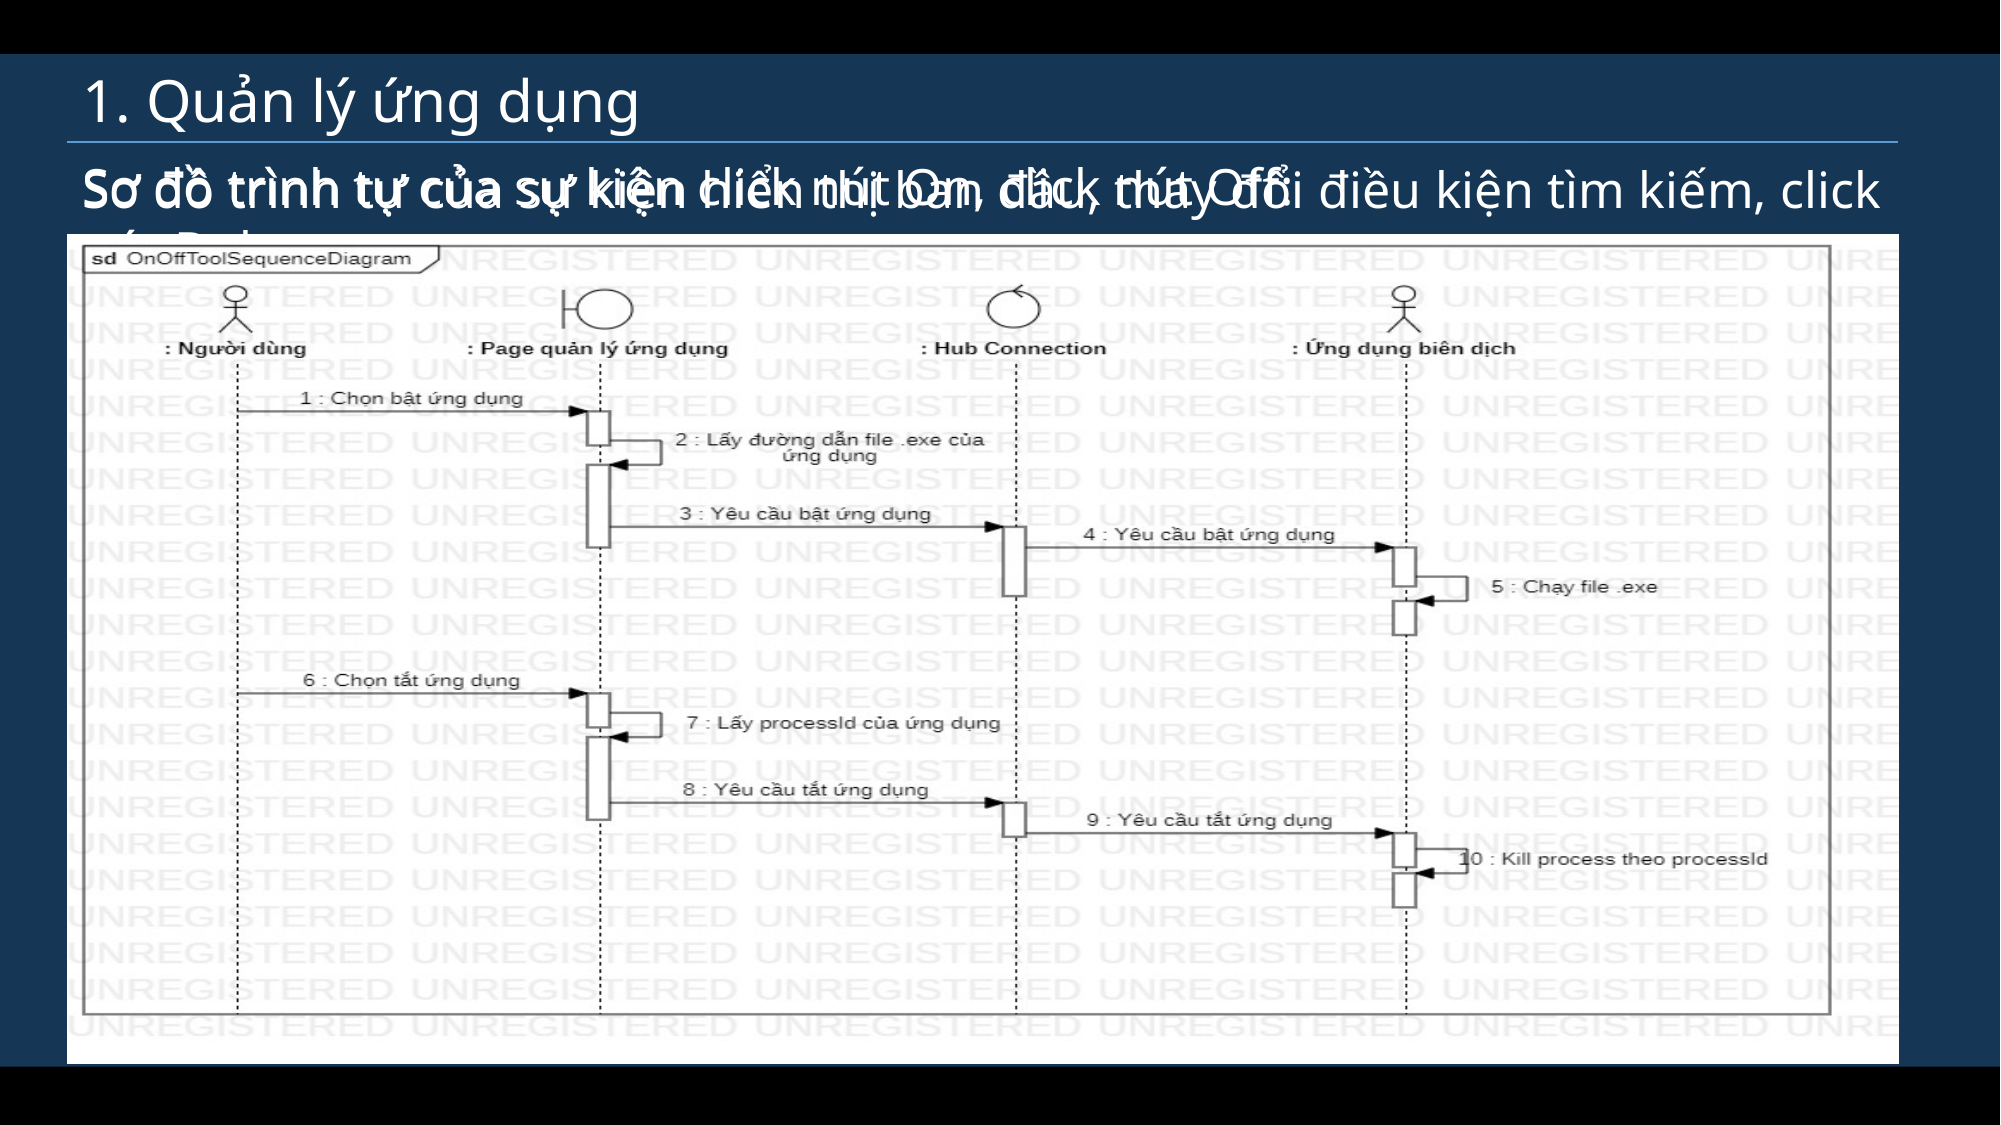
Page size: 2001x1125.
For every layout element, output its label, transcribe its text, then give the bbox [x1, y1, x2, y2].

picture [67, 234, 1899, 1064]
text_box 1. Quản lý ứng dụng [67, 56, 1524, 141]
text_box [0, 0, 2000, 53]
text_box [0, 53, 2000, 1068]
text_box Sơ đồ trình tự của sự kiện click nút On, click nút Off: [67, 147, 1899, 223]
text_box [0, 1068, 2000, 1125]
text_box Sơ đồ trình tự của sự kiện hiển thị ban đầu, thay đổi điều kiện tìm kiếm, click nút Delete: [67, 223, 1899, 234]
